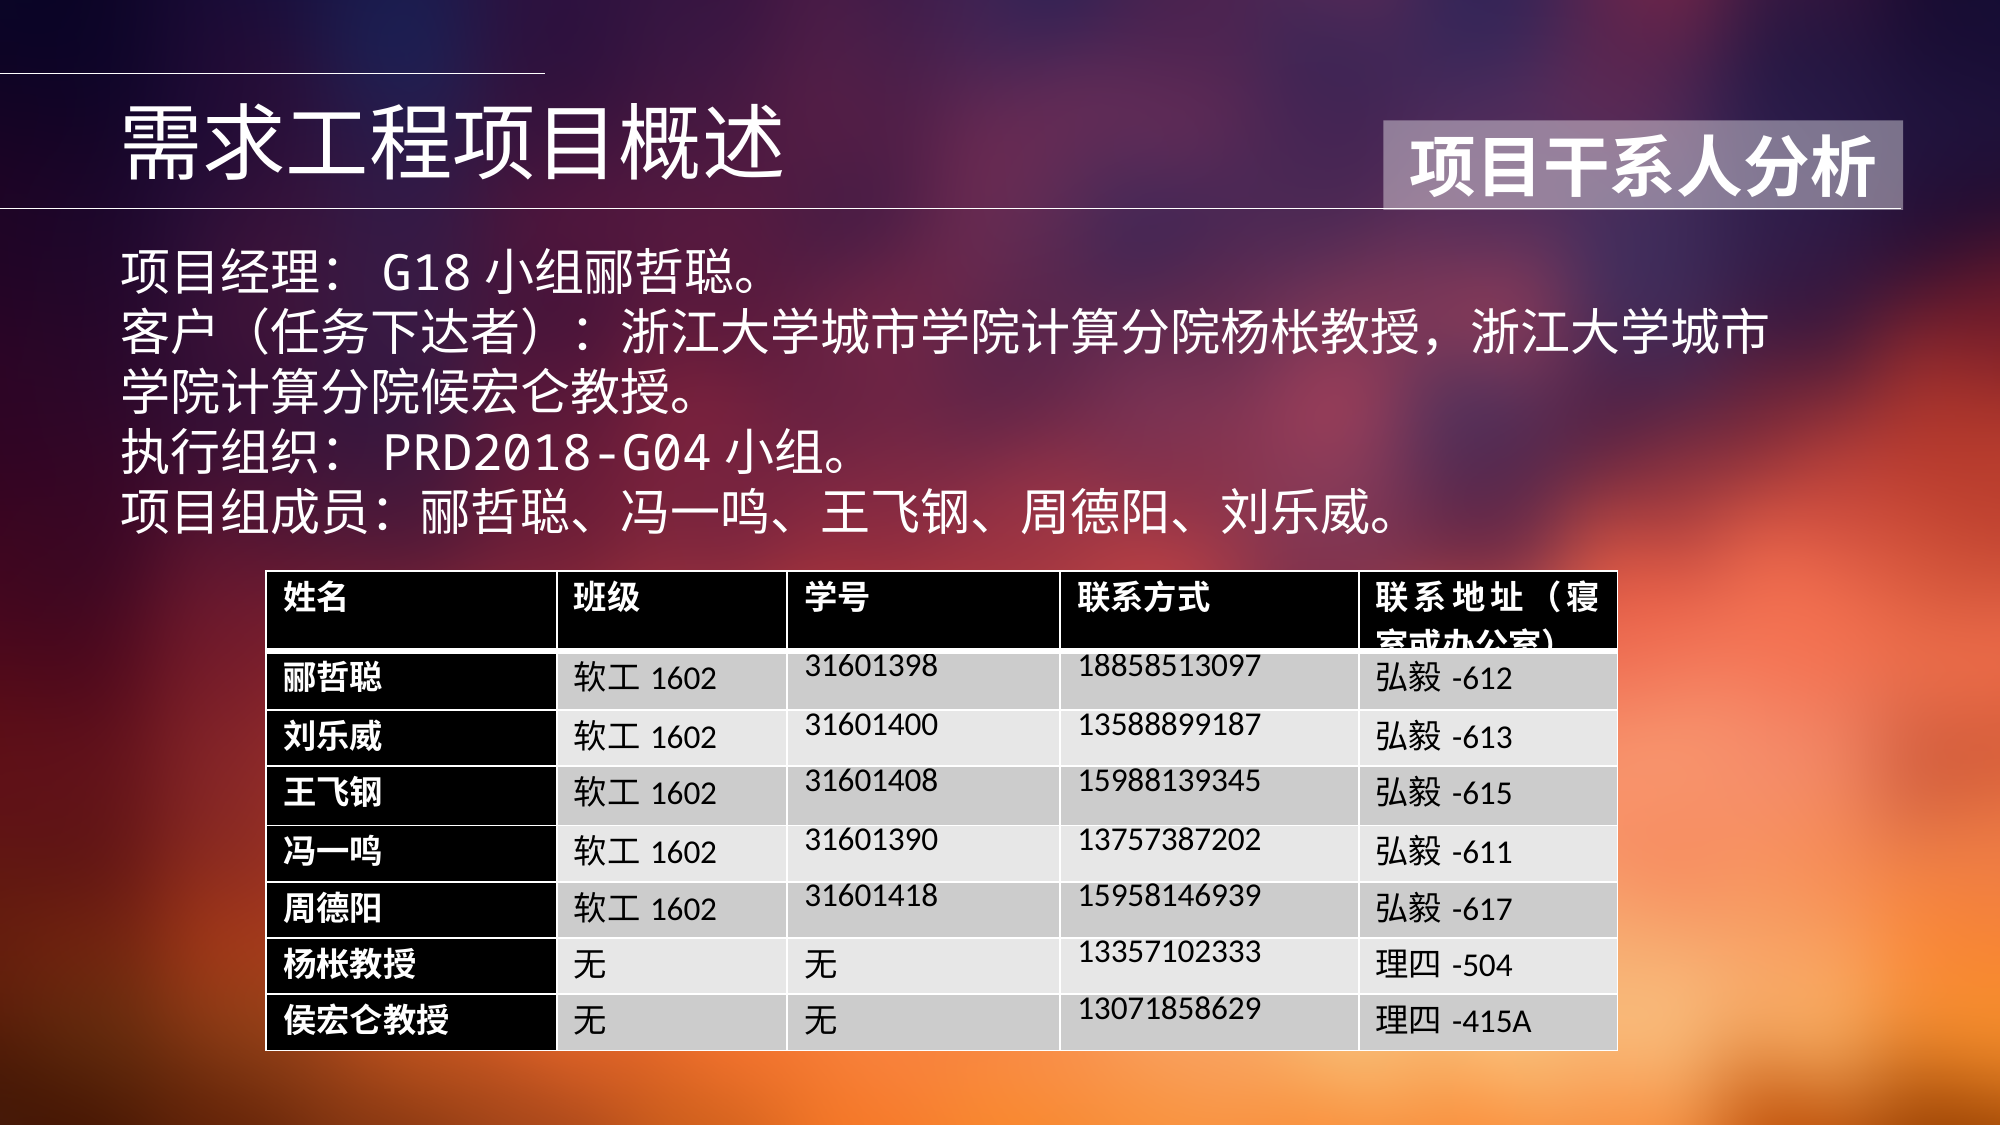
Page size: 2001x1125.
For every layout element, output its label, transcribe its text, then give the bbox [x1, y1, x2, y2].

table_cell 无 [558, 995, 786, 1050]
table_cell 软工1602 [558, 654, 786, 709]
table_cell 弘毅-615 [1360, 767, 1617, 825]
table_cell 杨枨教授 [267, 939, 556, 993]
table_cell 31601390 [788, 826, 1059, 881]
table_cell 冯一鸣 [267, 826, 556, 881]
table_cell 软工1602 [558, 883, 786, 937]
table_cell 王飞钢 [267, 767, 556, 825]
table_cell 无 [788, 995, 1059, 1050]
table_cell 31601398 [788, 654, 1059, 709]
text_box 项目干系人分析 [1382, 119, 1904, 211]
table_cell 13357102333 [1061, 939, 1358, 993]
table_header 姓名 [267, 572, 556, 648]
table_header 班级 [558, 572, 786, 648]
table_header 学号 [788, 572, 1059, 648]
table_cell 13757387202 [1061, 826, 1358, 881]
table_header 联系方式 [1061, 572, 1358, 648]
picture [0, 0, 2000, 1125]
table_cell 理四-415A [1360, 995, 1617, 1050]
table_cell 软工1602 [558, 767, 786, 825]
table_cell 无 [788, 939, 1059, 993]
table_cell 侯宏仑教授 [267, 995, 556, 1050]
table_cell 无 [558, 939, 786, 993]
text_box 项目经理：G18小组郦哲聪。 客户（任务下达者）：浙江大学城市学院计算分院杨枨教授，浙江大学城市学院计算分院候宏仑教授。 执行组织：PRD2018-G04小组。 项目组成员：郦哲聪、冯一鸣、王飞钢、周德阳、刘乐威。 [105, 233, 1827, 549]
table_cell 13588899187 [1061, 711, 1358, 765]
table_cell 弘毅-612 [1360, 654, 1617, 709]
table_cell 18858513097 [1061, 654, 1358, 709]
table_cell 31601408 [788, 767, 1059, 825]
table_cell 15958146939 [1061, 883, 1358, 937]
table_cell 周德阳 [267, 883, 556, 937]
table_header 联系地址（寝室或办公室） [1360, 572, 1617, 648]
table_cell 弘毅-617 [1360, 883, 1617, 937]
table_cell 15988139345 [1061, 767, 1358, 825]
table_cell 13071858629 [1061, 995, 1358, 1050]
table_cell 软工1602 [558, 711, 786, 765]
table_cell 31601400 [788, 711, 1059, 765]
table_cell 郦哲聪 [267, 654, 556, 709]
table_cell 刘乐威 [267, 711, 556, 765]
table_cell 软工1602 [558, 826, 786, 881]
table_cell 弘毅-613 [1360, 711, 1617, 765]
table_cell 31601418 [788, 883, 1059, 937]
text_box 需求工程项目概述 [104, 82, 801, 198]
table_cell 弘毅-611 [1360, 826, 1617, 881]
table_cell 理四-504 [1360, 939, 1617, 993]
